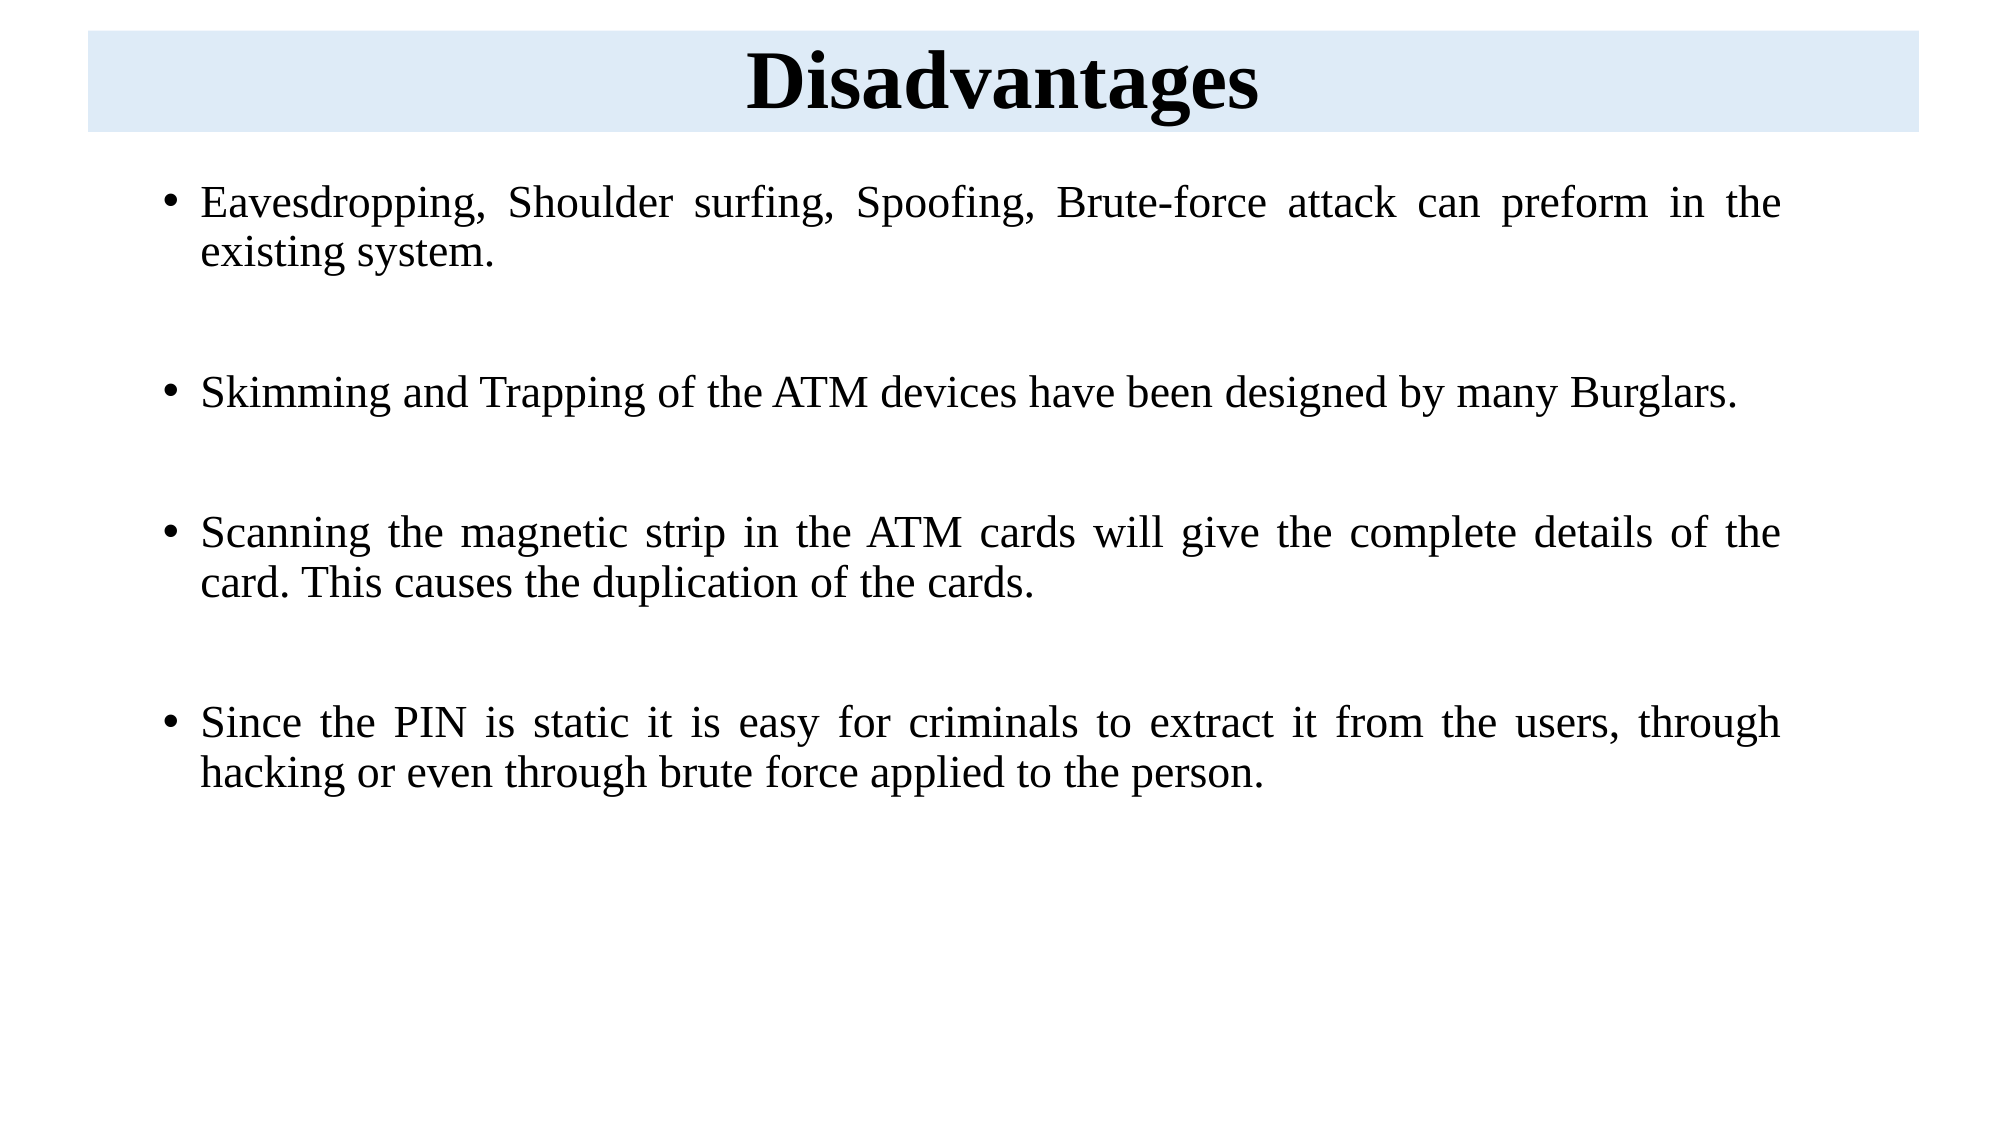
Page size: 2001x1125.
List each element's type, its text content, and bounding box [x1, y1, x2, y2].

list Eavesdropping, Shoulder surfing, Spoofing, Brute-force attack can preform in the existing system. Skimming and Trapping of the ATM devices have been designed by many Burglars. Scanning the magnetic strip in the ATM cards will give the complete details of the card. This causes the duplication of the cards. Since the PIN is static it is easy for criminals to extract it from the users, through hacking or even through brute force applied to the person. [147, 170, 1798, 967]
title Disadvantages [88, 30, 1919, 132]
